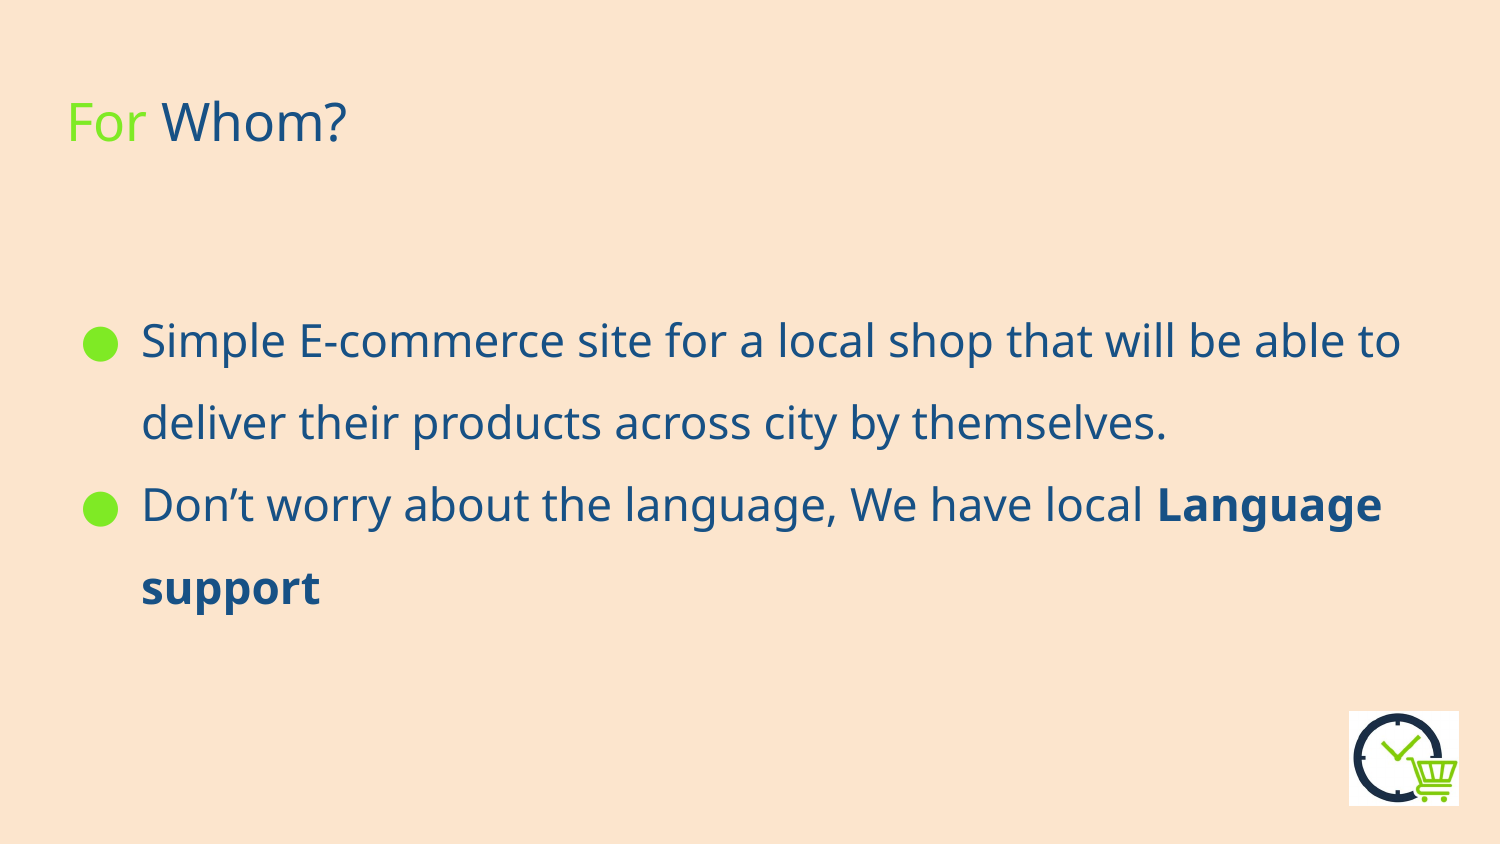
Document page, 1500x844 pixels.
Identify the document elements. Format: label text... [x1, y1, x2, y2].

list Simple E-commerce site for a local shop that will be able to deliver their products across city by themselves. Don’t worry about the language, We have local Language support [51, 189, 1449, 750]
title For Whom? [51, 72, 1449, 167]
picture [1349, 711, 1459, 806]
